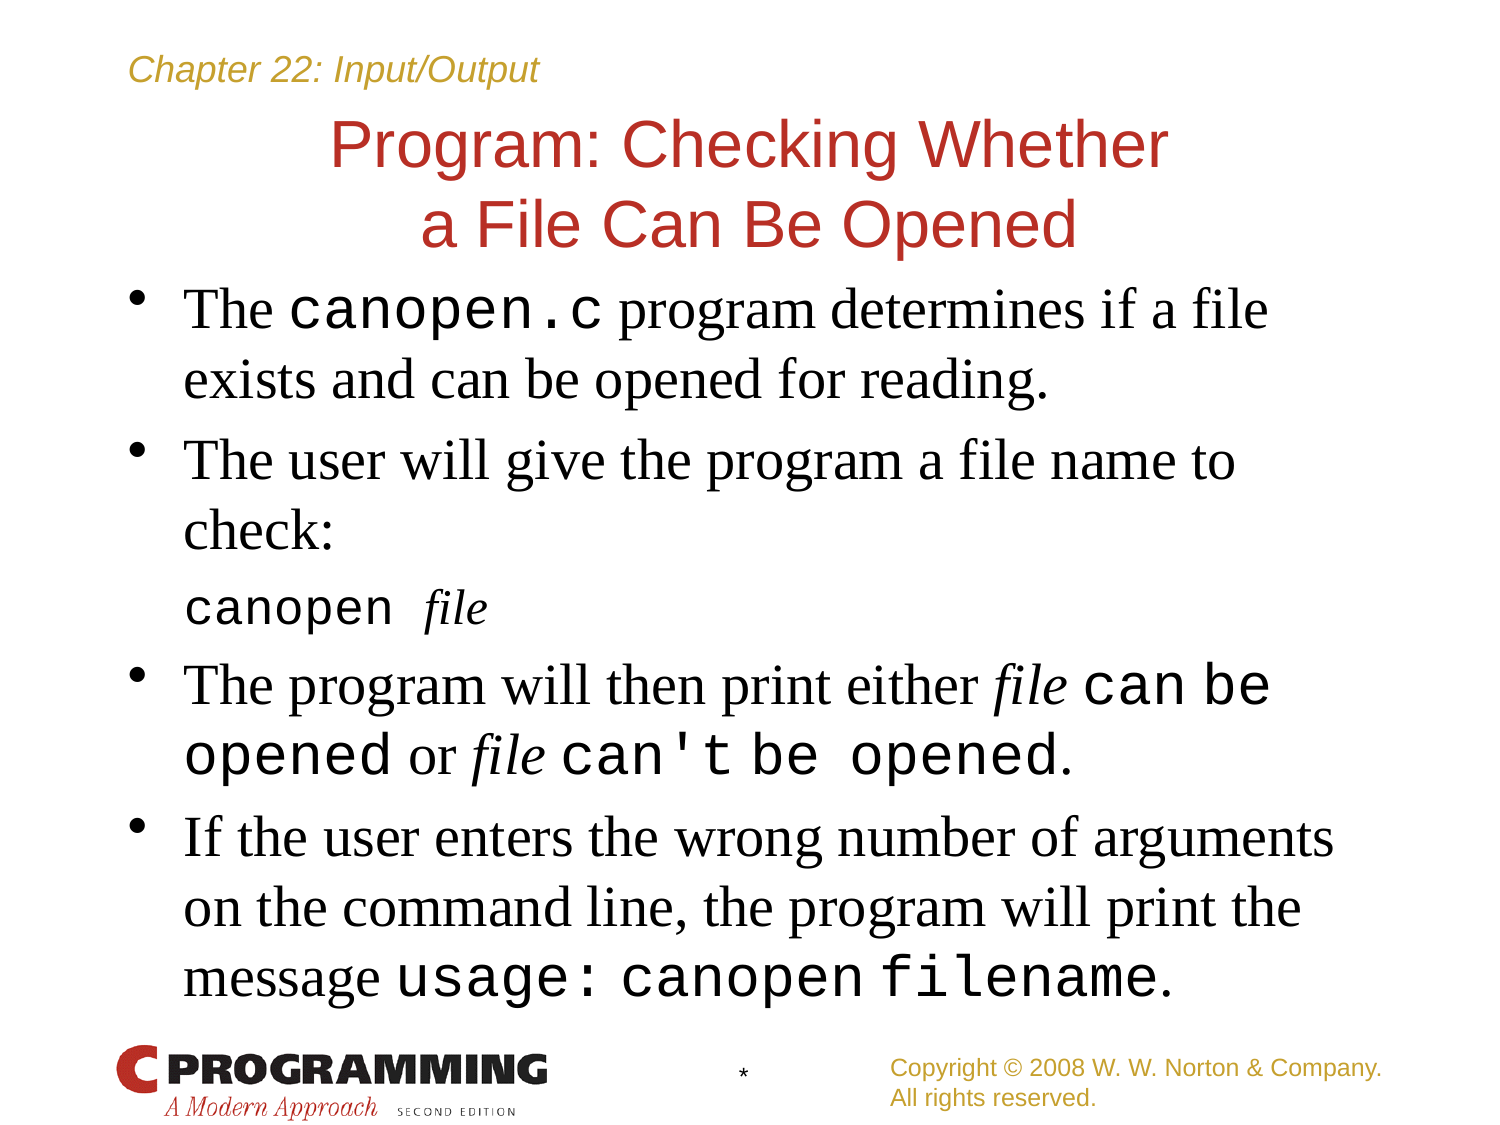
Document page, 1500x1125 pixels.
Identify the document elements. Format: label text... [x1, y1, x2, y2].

title Program: Checking Whether a File Can Be Opened [112, 125, 1388, 238]
text_box * [687, 1050, 800, 1100]
picture [112, 1041, 550, 1123]
text_box Copyright © 2008 W. W. Norton & Company. All rights reserved. [874, 1043, 1388, 1119]
list The canopen.c program determines if a file exists and can be opened for reading. The user will give the program a file name to check: canopen file The program will then print either file can be opened or file can't be opened. If the user enters the wrong number of arguments on the command line, the program will print the message usage: canopen filename. [112, 262, 1388, 1038]
